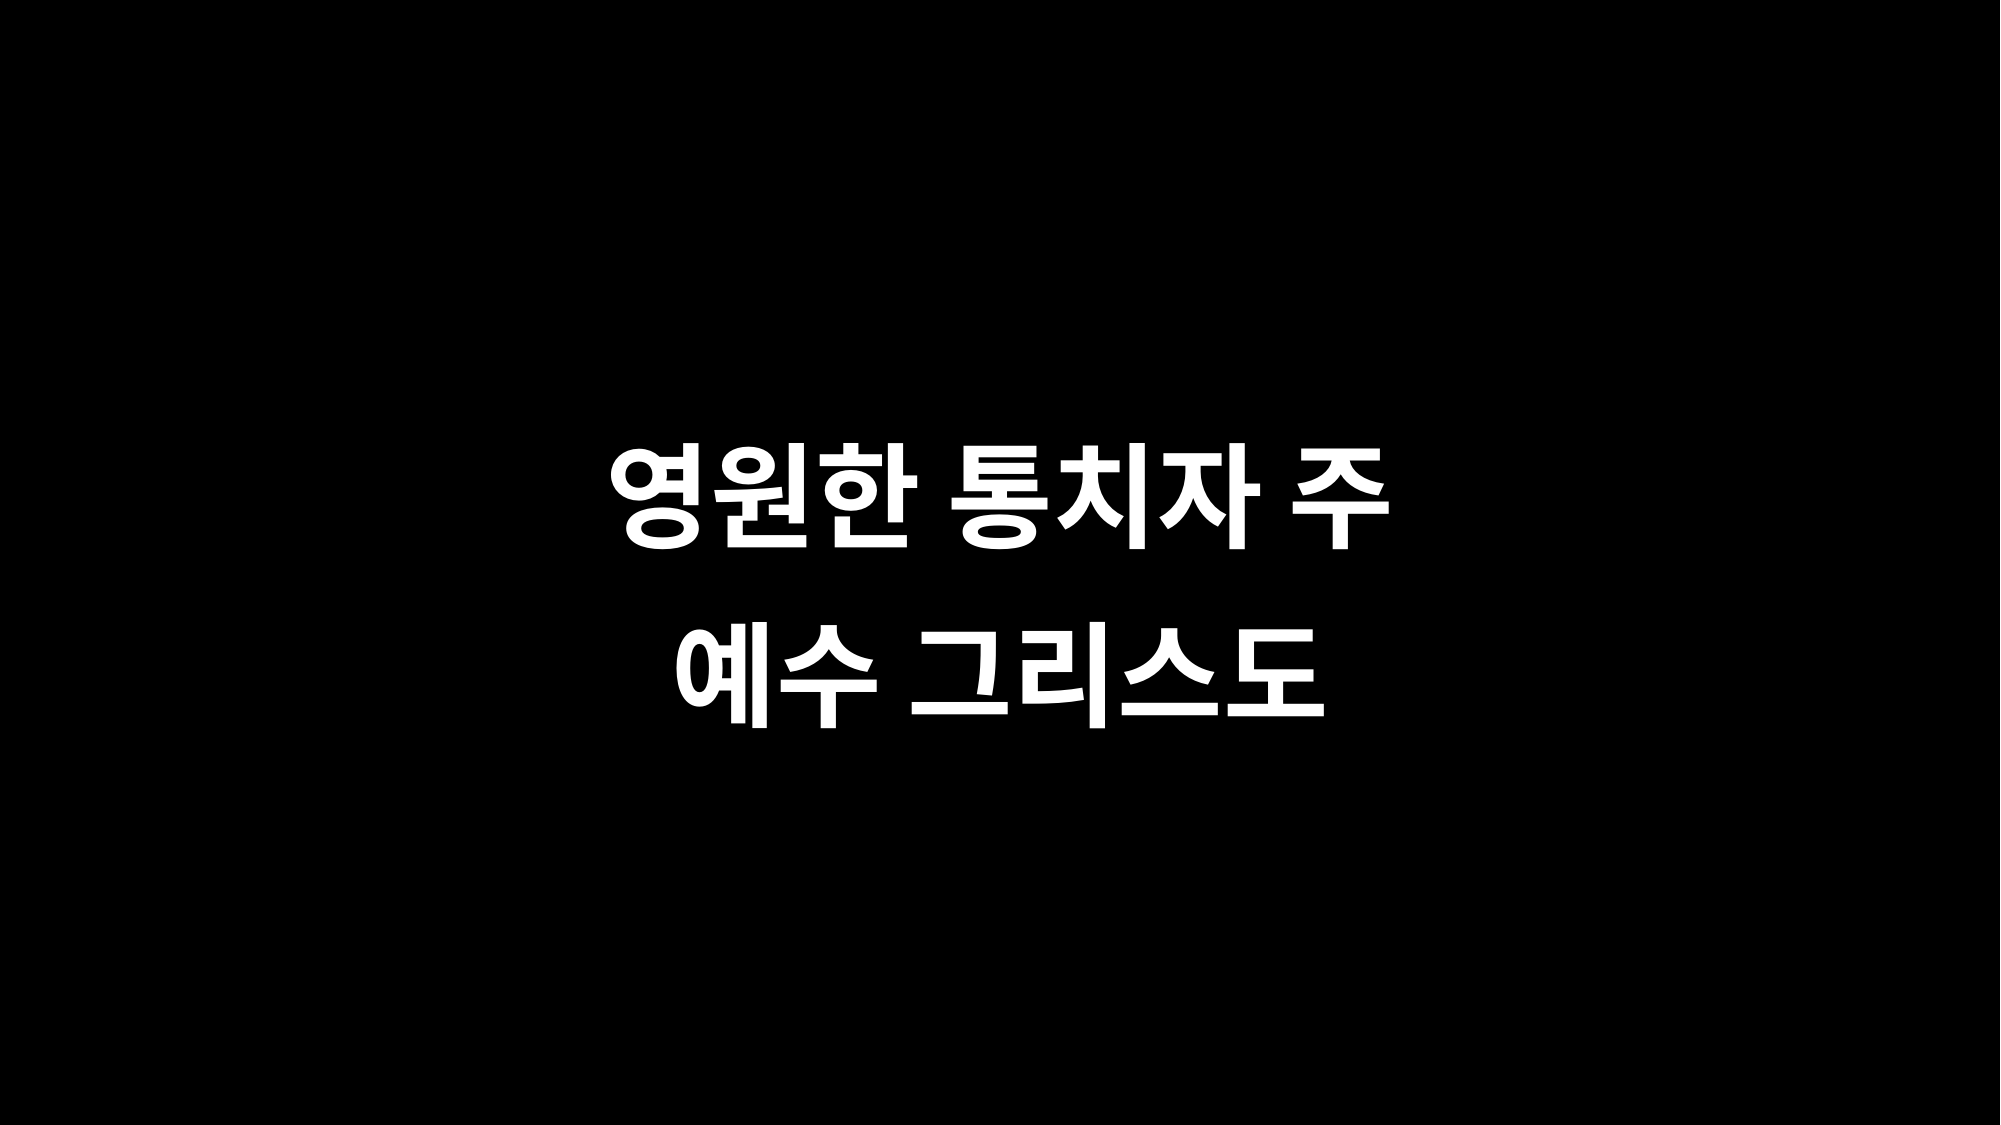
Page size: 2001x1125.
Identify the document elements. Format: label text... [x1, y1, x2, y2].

text_box 영원한 통치자 주 예수 그리스도 [0, 376, 2000, 749]
